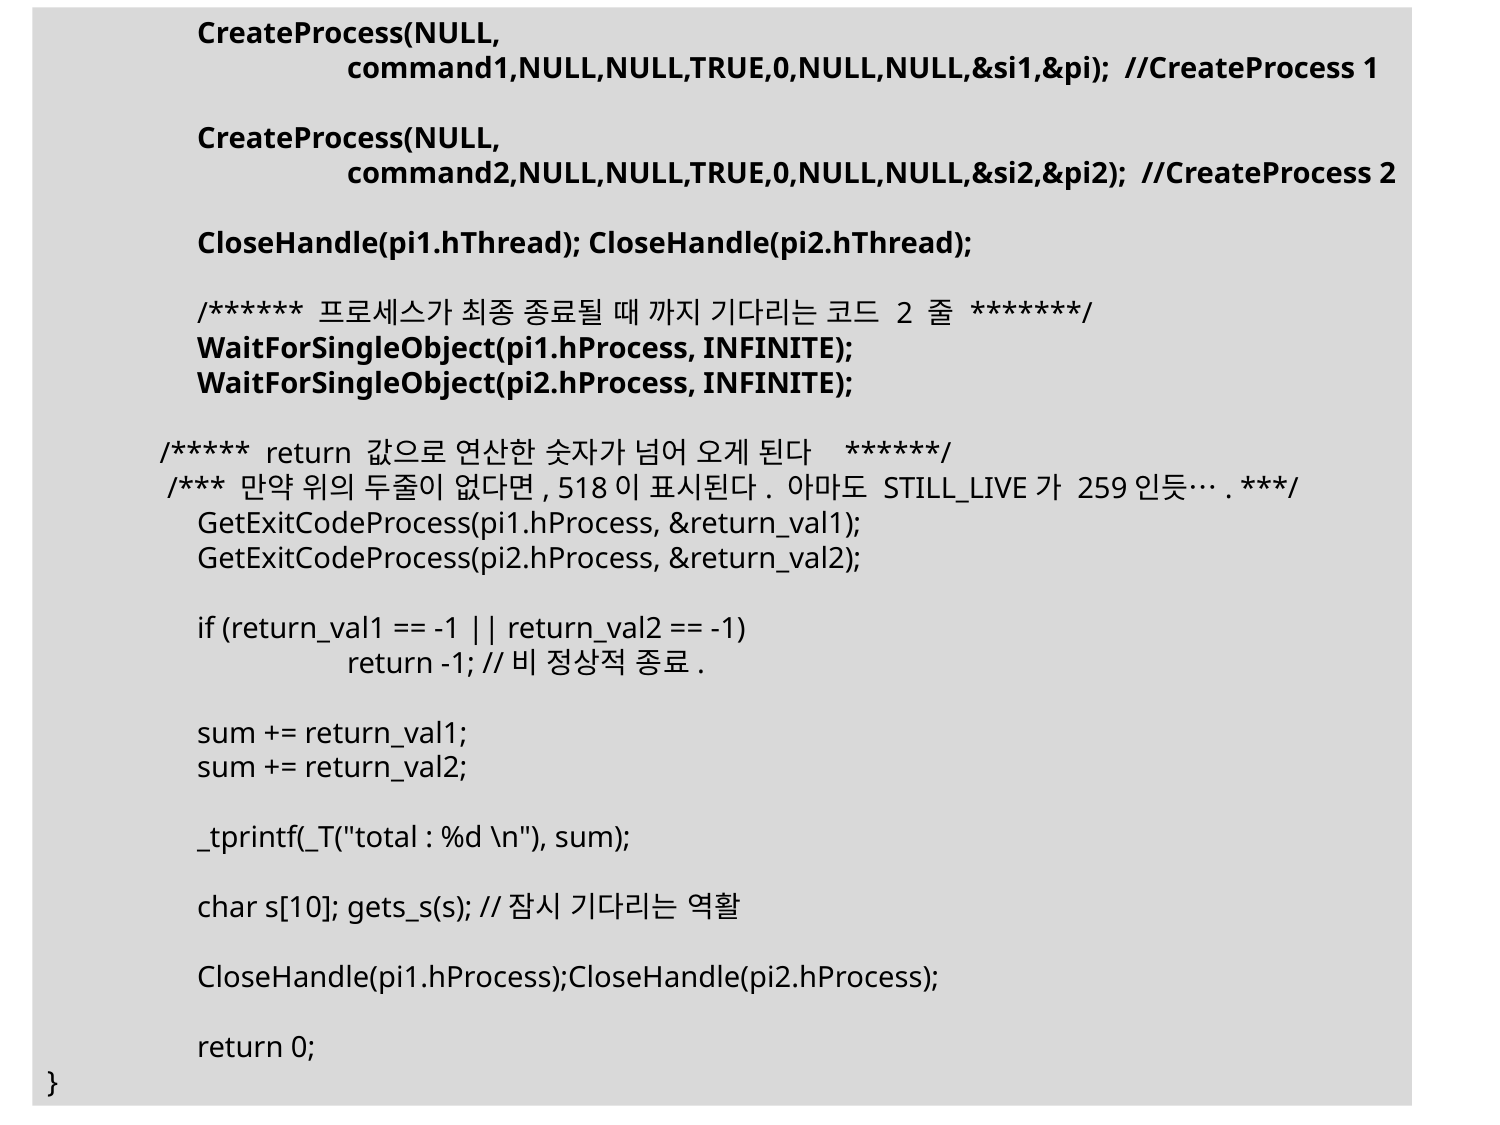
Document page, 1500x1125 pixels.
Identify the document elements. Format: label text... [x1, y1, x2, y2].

text_box CreateProcess(NULL, command1,NULL,NULL,TRUE,0,NULL,NULL,&si1,&pi); //CreateProcess 1 CreateProcess(NULL, command2,NULL,NULL,TRUE,0,NULL,NULL,&si2,&pi2); //CreateProcess 2 CloseHandle(pi1.hThread); CloseHandle(pi2.hThread); /****** 프로세스가 최종 종료될 때 까지 기다리는 코드 2 줄 *******/ WaitForSingleObject(pi1.hProcess, INFINITE); WaitForSingleObject(pi2.hProcess, INFINITE); /***** return 값으로 연산한 숫자가 넘어 오게 된다 ******/ /*** 만약 위의 두줄이 없다면, 518이 표시된다. 아마도 STILL_LIVE가 259인듯…. ***/ GetExitCodeProcess(pi1.hProcess, &return_val1); GetExitCodeProcess(pi2.hProcess, &return_val2); if (return_val1 == -1 || return_val2 == -1) return -1; //비 정상적 종료. sum += return_val1; sum += return_val2; _tprintf(_T("total : %d \n"), sum); char s[10]; gets_s(s); //잠시 기다리는 역활 CloseHandle(pi1.hProcess);CloseHandle(pi2.hProcess); return 0; } [32, 7, 1412, 1106]
picture [70, 140, 819, 165]
